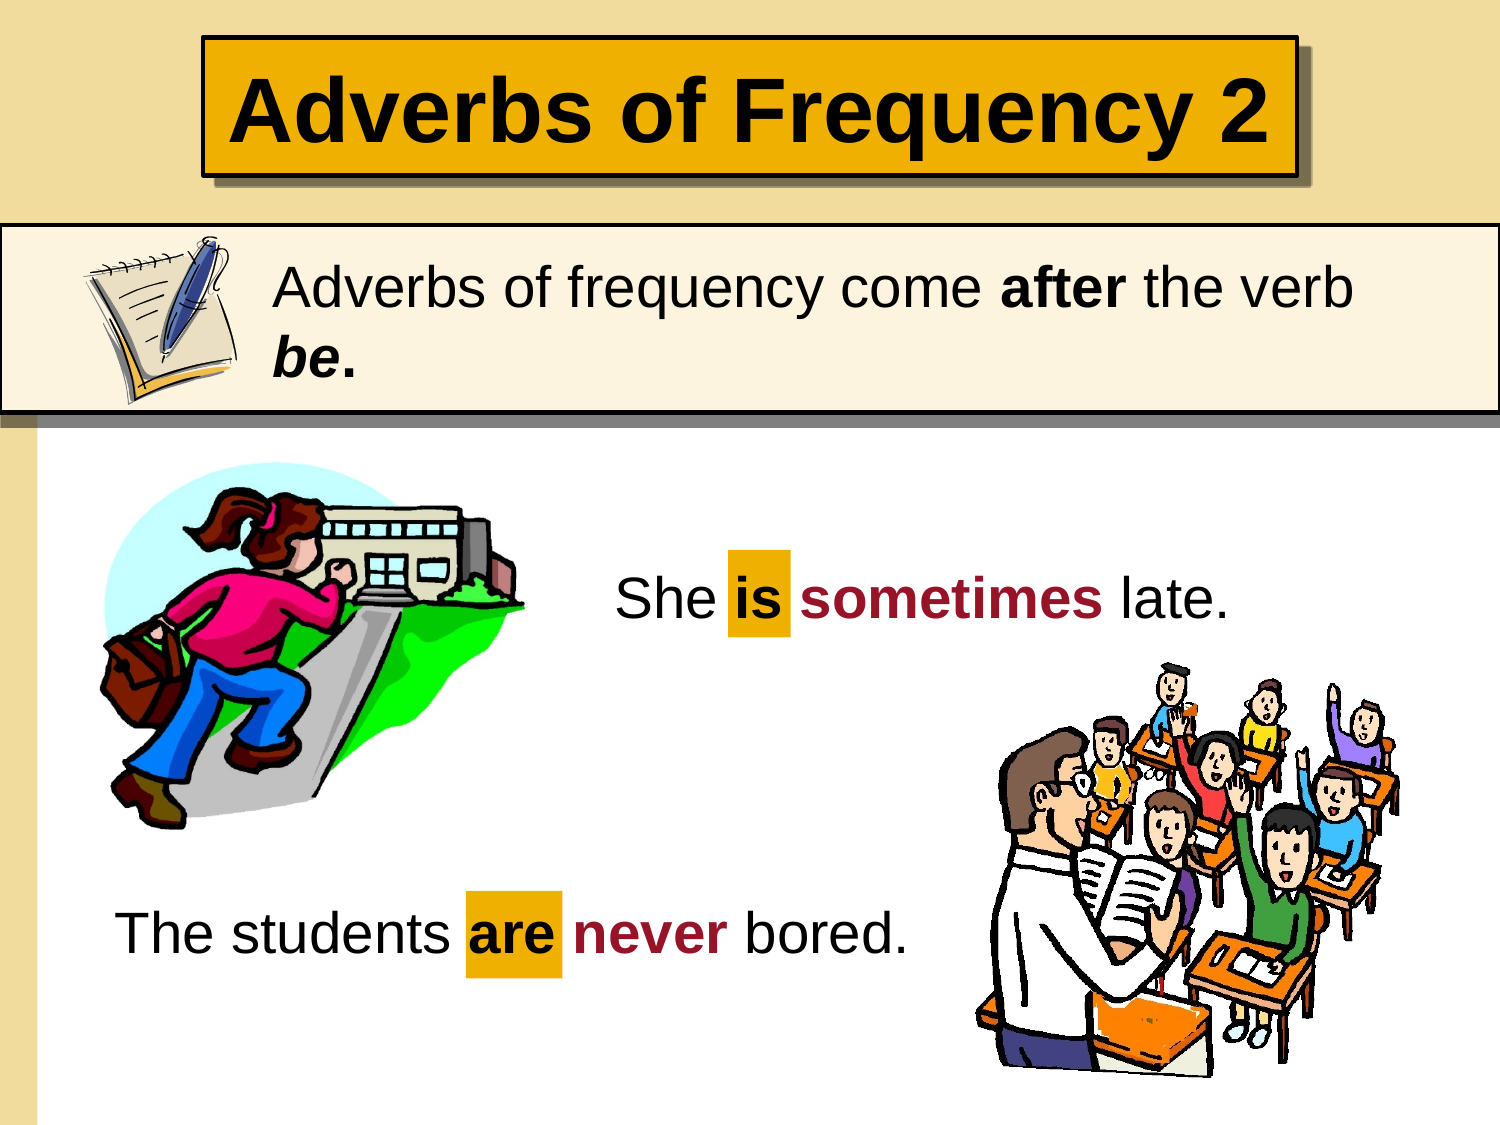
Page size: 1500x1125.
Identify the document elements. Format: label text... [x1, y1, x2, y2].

picture [974, 662, 1401, 1079]
text_box She is sometimes late. [600, 552, 1300, 638]
picture [99, 462, 526, 830]
text_box The students are never bored. [99, 887, 969, 973]
title Adverbs of Frequency 2 [198, 33, 1302, 180]
text_box [465, 973, 563, 979]
text_box Adverbs of frequency come after the verb be. [258, 241, 1446, 397]
